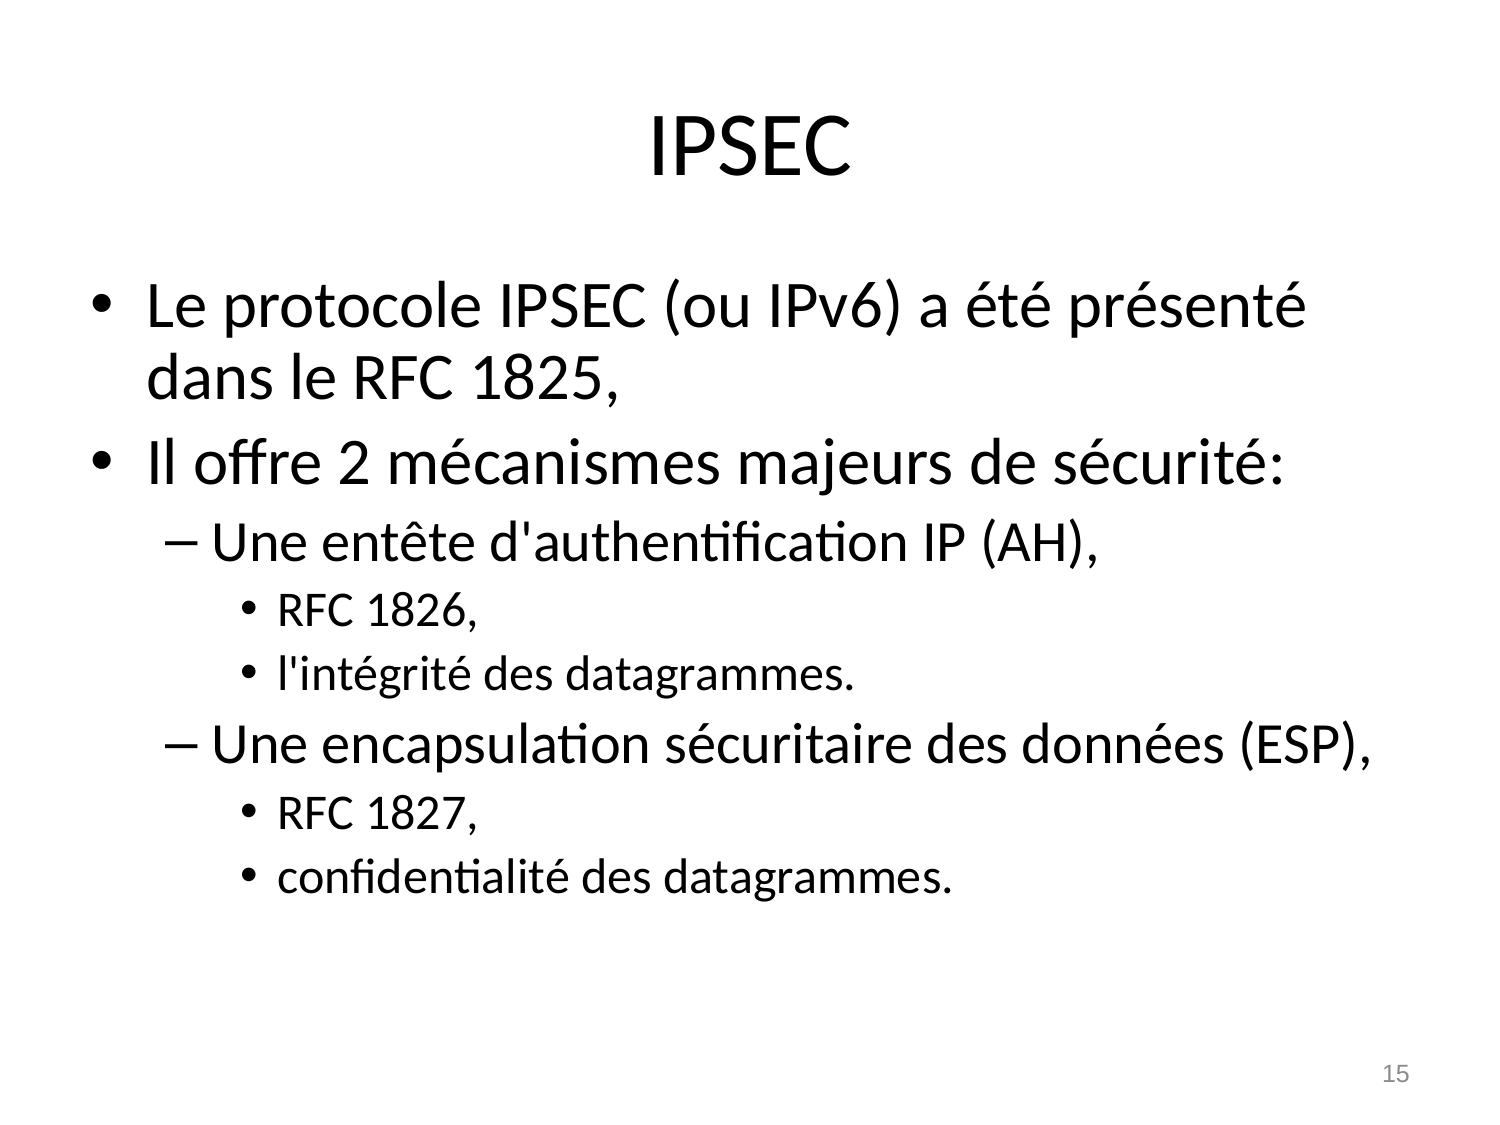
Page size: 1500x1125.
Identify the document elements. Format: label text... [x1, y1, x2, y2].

title IPSEC [75, 45, 1425, 233]
slide_number 15 [1074, 1042, 1425, 1103]
list Le protocole IPSEC (ou IPv6) a été présenté dans le RFC 1825, Il offre 2 mécanismes majeurs de sécurité: Une entête d'authentification IP (AH), RFC 1826, l'intégrité des datagrammes. Une encapsulation sécuritaire des données (ESP), RFC 1827, confidentialité des datagrammes. [75, 262, 1425, 1005]
